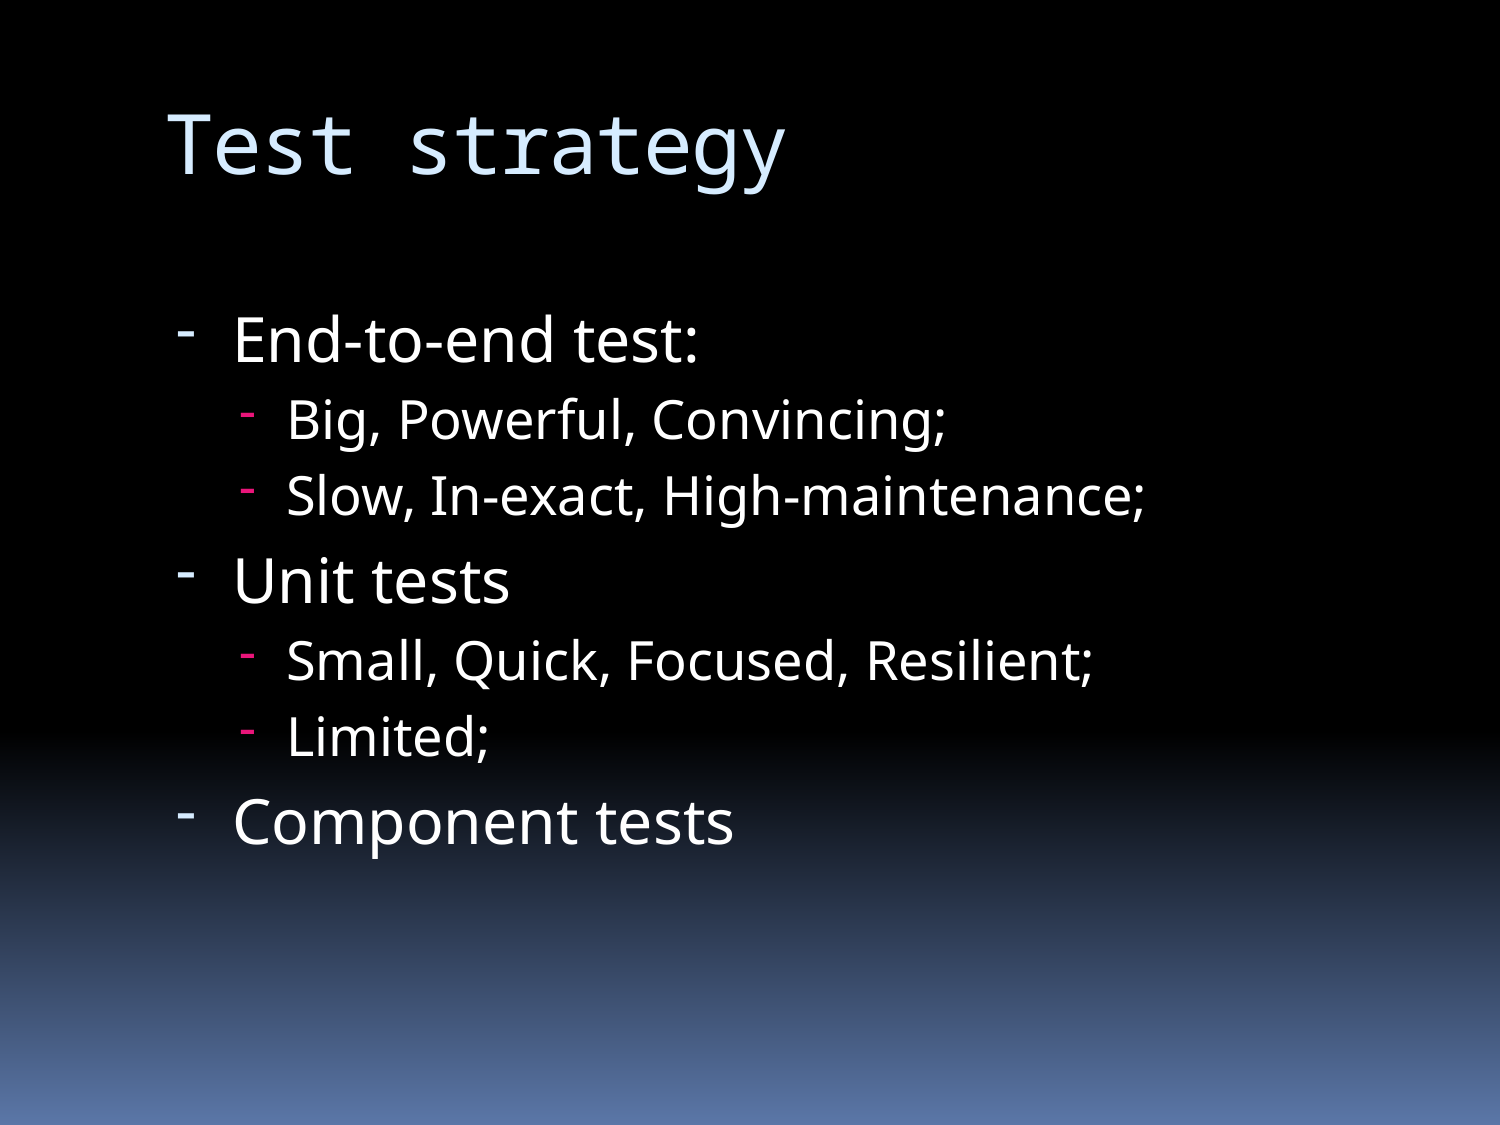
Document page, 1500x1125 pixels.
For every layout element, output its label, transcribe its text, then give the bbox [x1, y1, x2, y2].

title Test strategy [150, 83, 1425, 234]
list End-to-end test: Big, Powerful, Convincing; Slow, In-exact, High-maintenance; Unit tests Small, Quick, Focused, Resilient; Limited; Component tests [150, 292, 1425, 1043]
